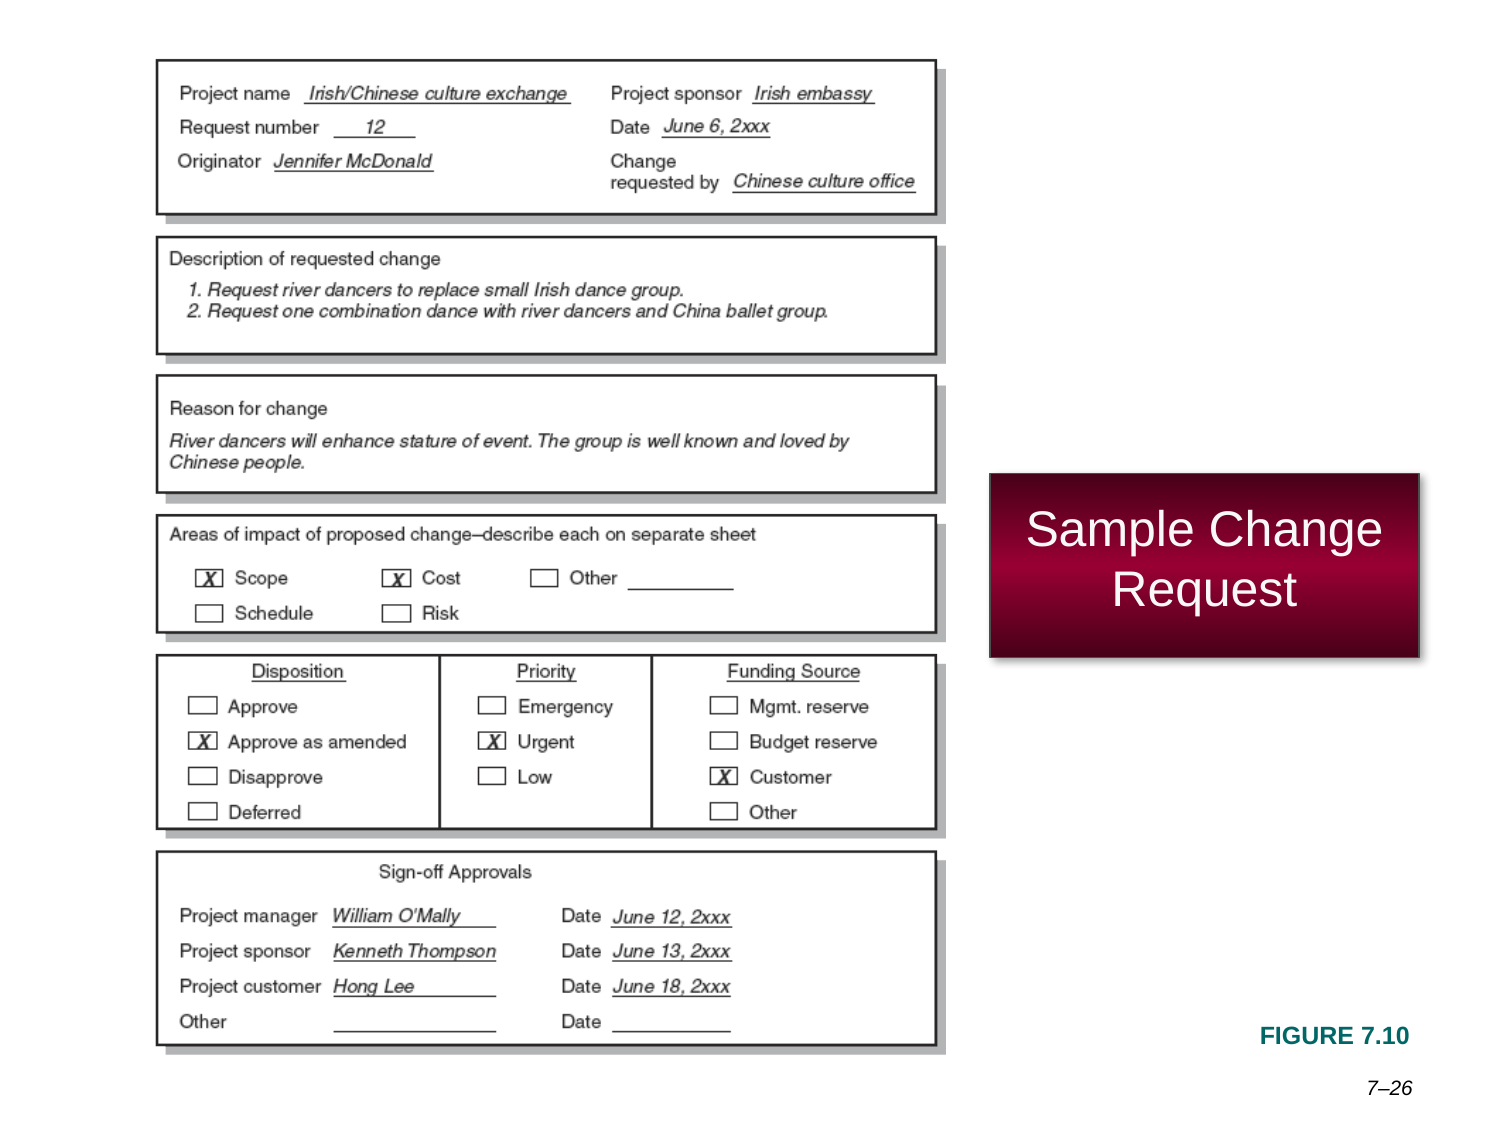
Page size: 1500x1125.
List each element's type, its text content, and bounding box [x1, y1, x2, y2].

text_box FIGURE 7.10 [1215, 1012, 1425, 1058]
title Sample Change Request [989, 473, 1420, 658]
picture [149, 52, 946, 1058]
slide_number 7–26 [1065, 1074, 1413, 1100]
